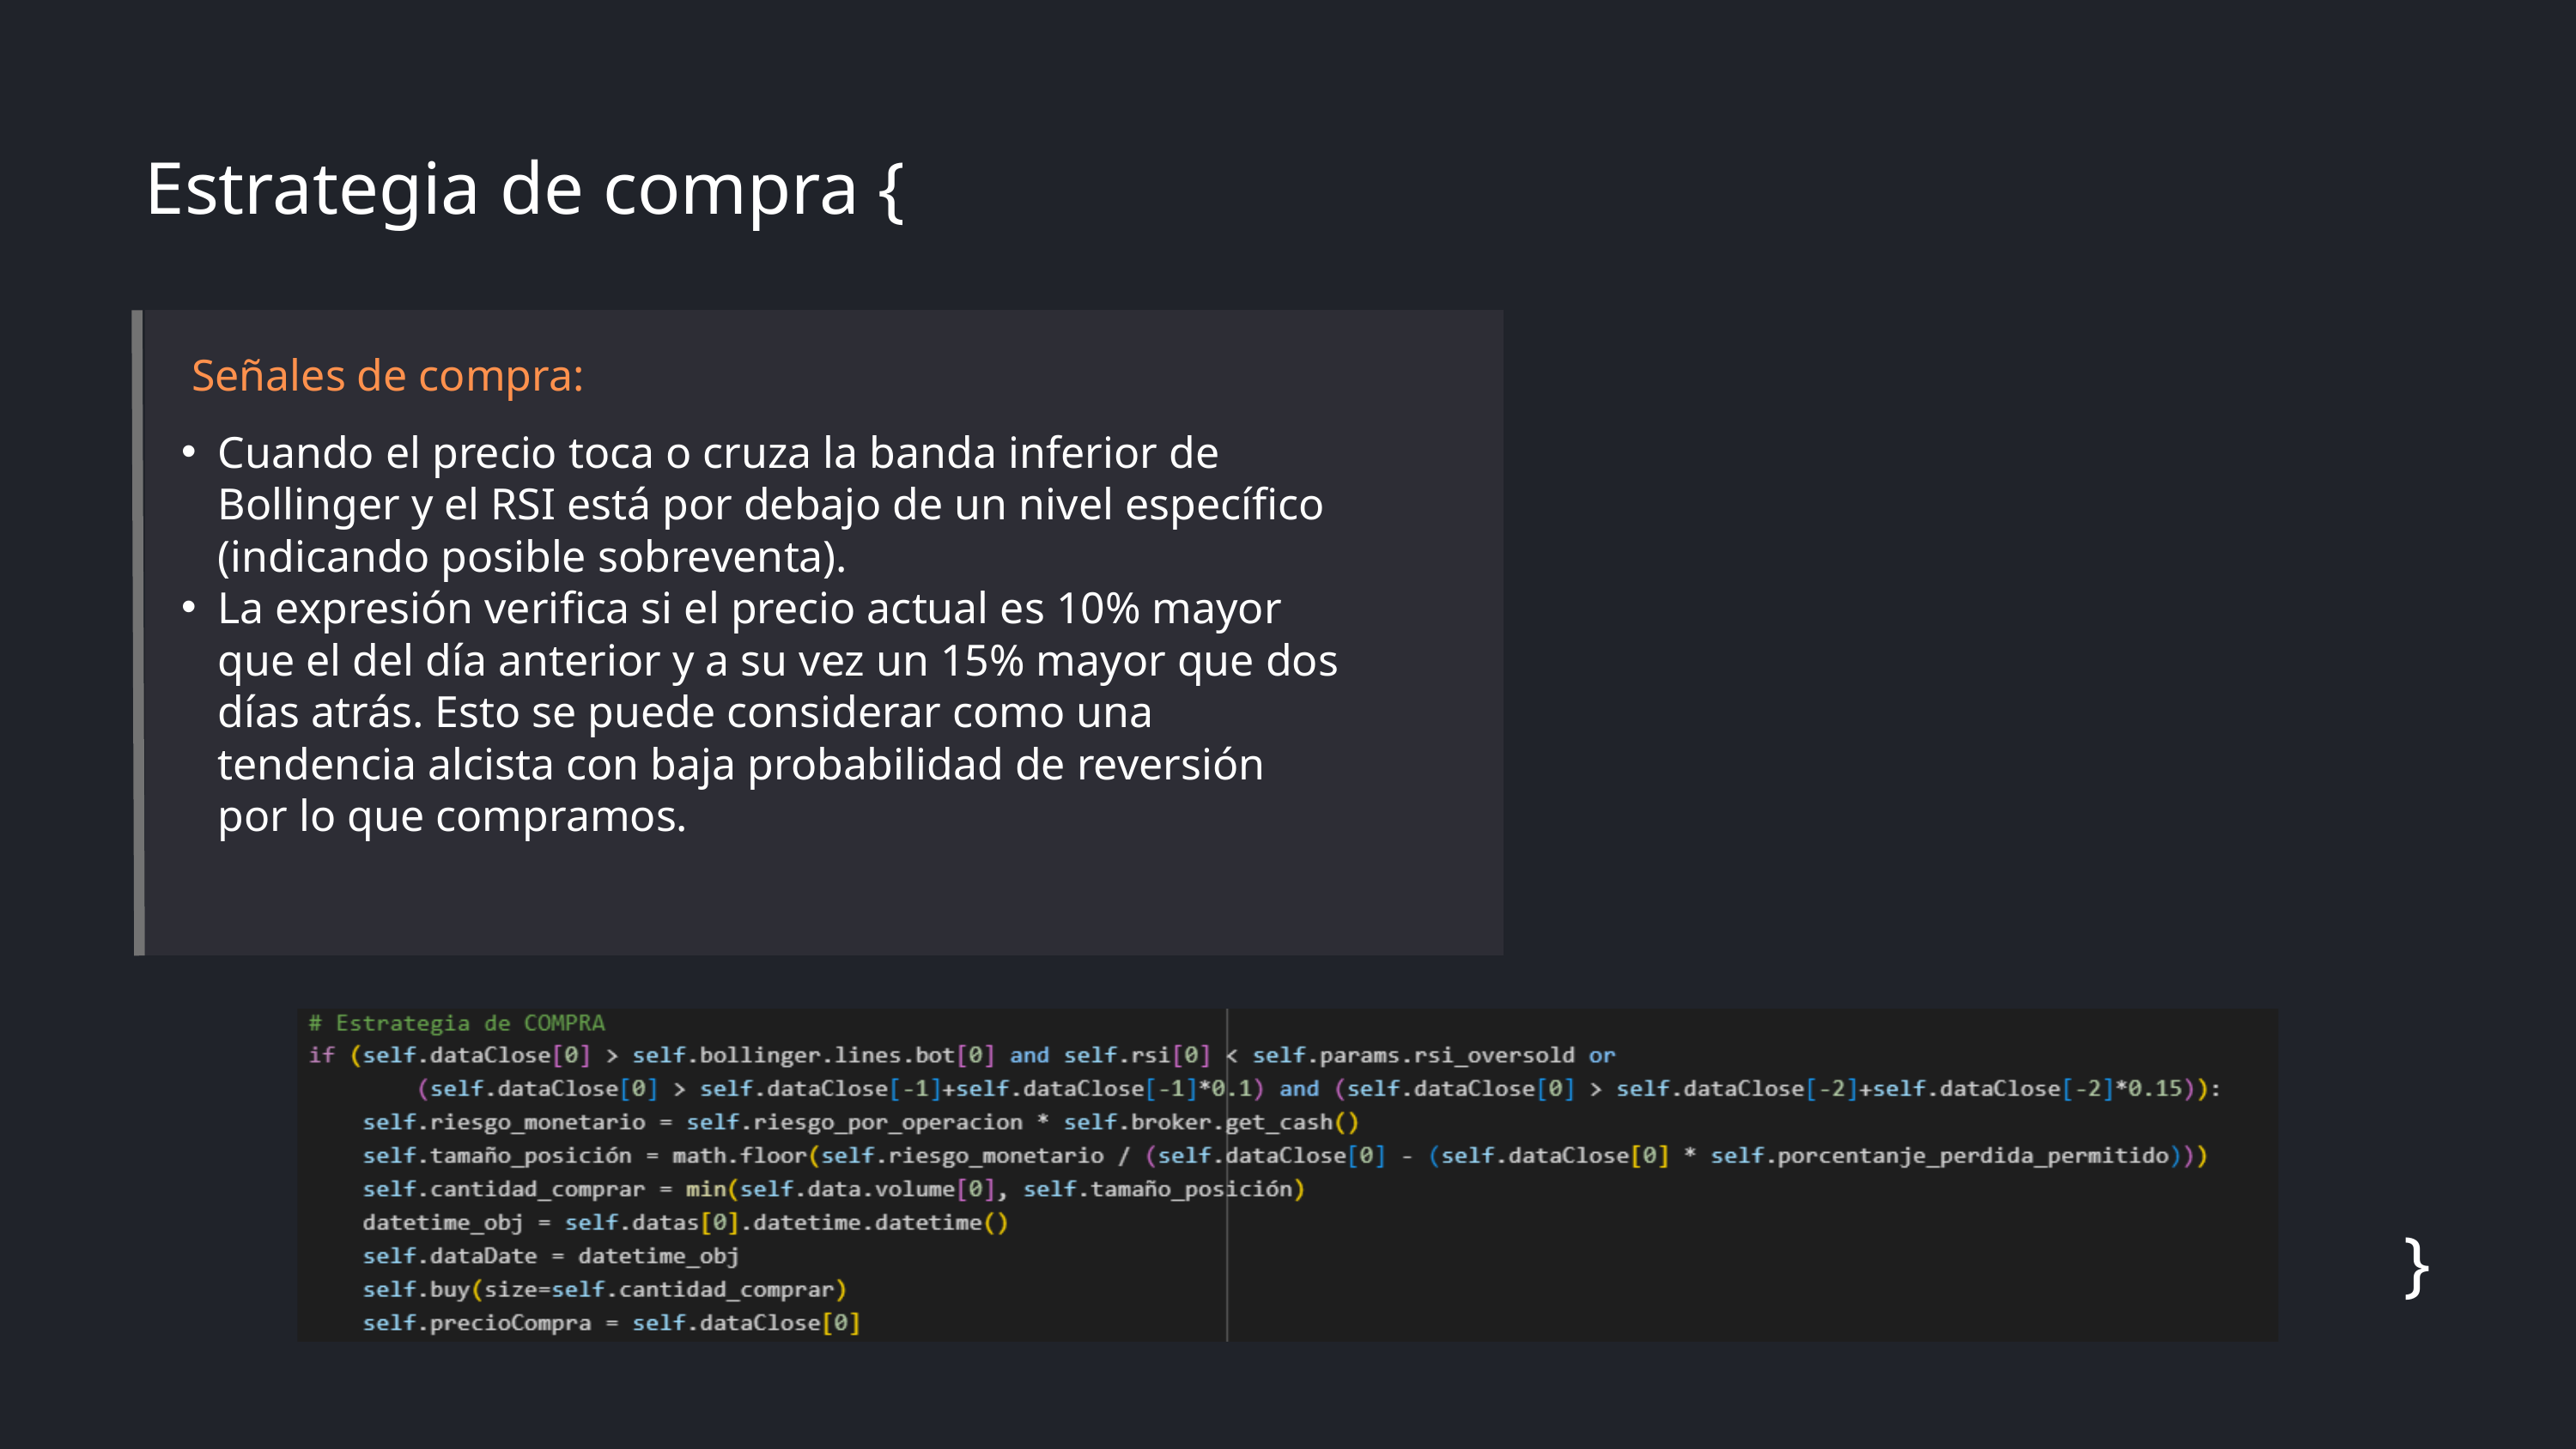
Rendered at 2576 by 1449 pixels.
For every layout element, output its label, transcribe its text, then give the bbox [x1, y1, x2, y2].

text_box [297, 1009, 2279, 1342]
text_box } [2332, 1222, 2432, 1304]
text_box Estrategia de compra { [144, 147, 1136, 229]
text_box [144, 310, 1504, 956]
